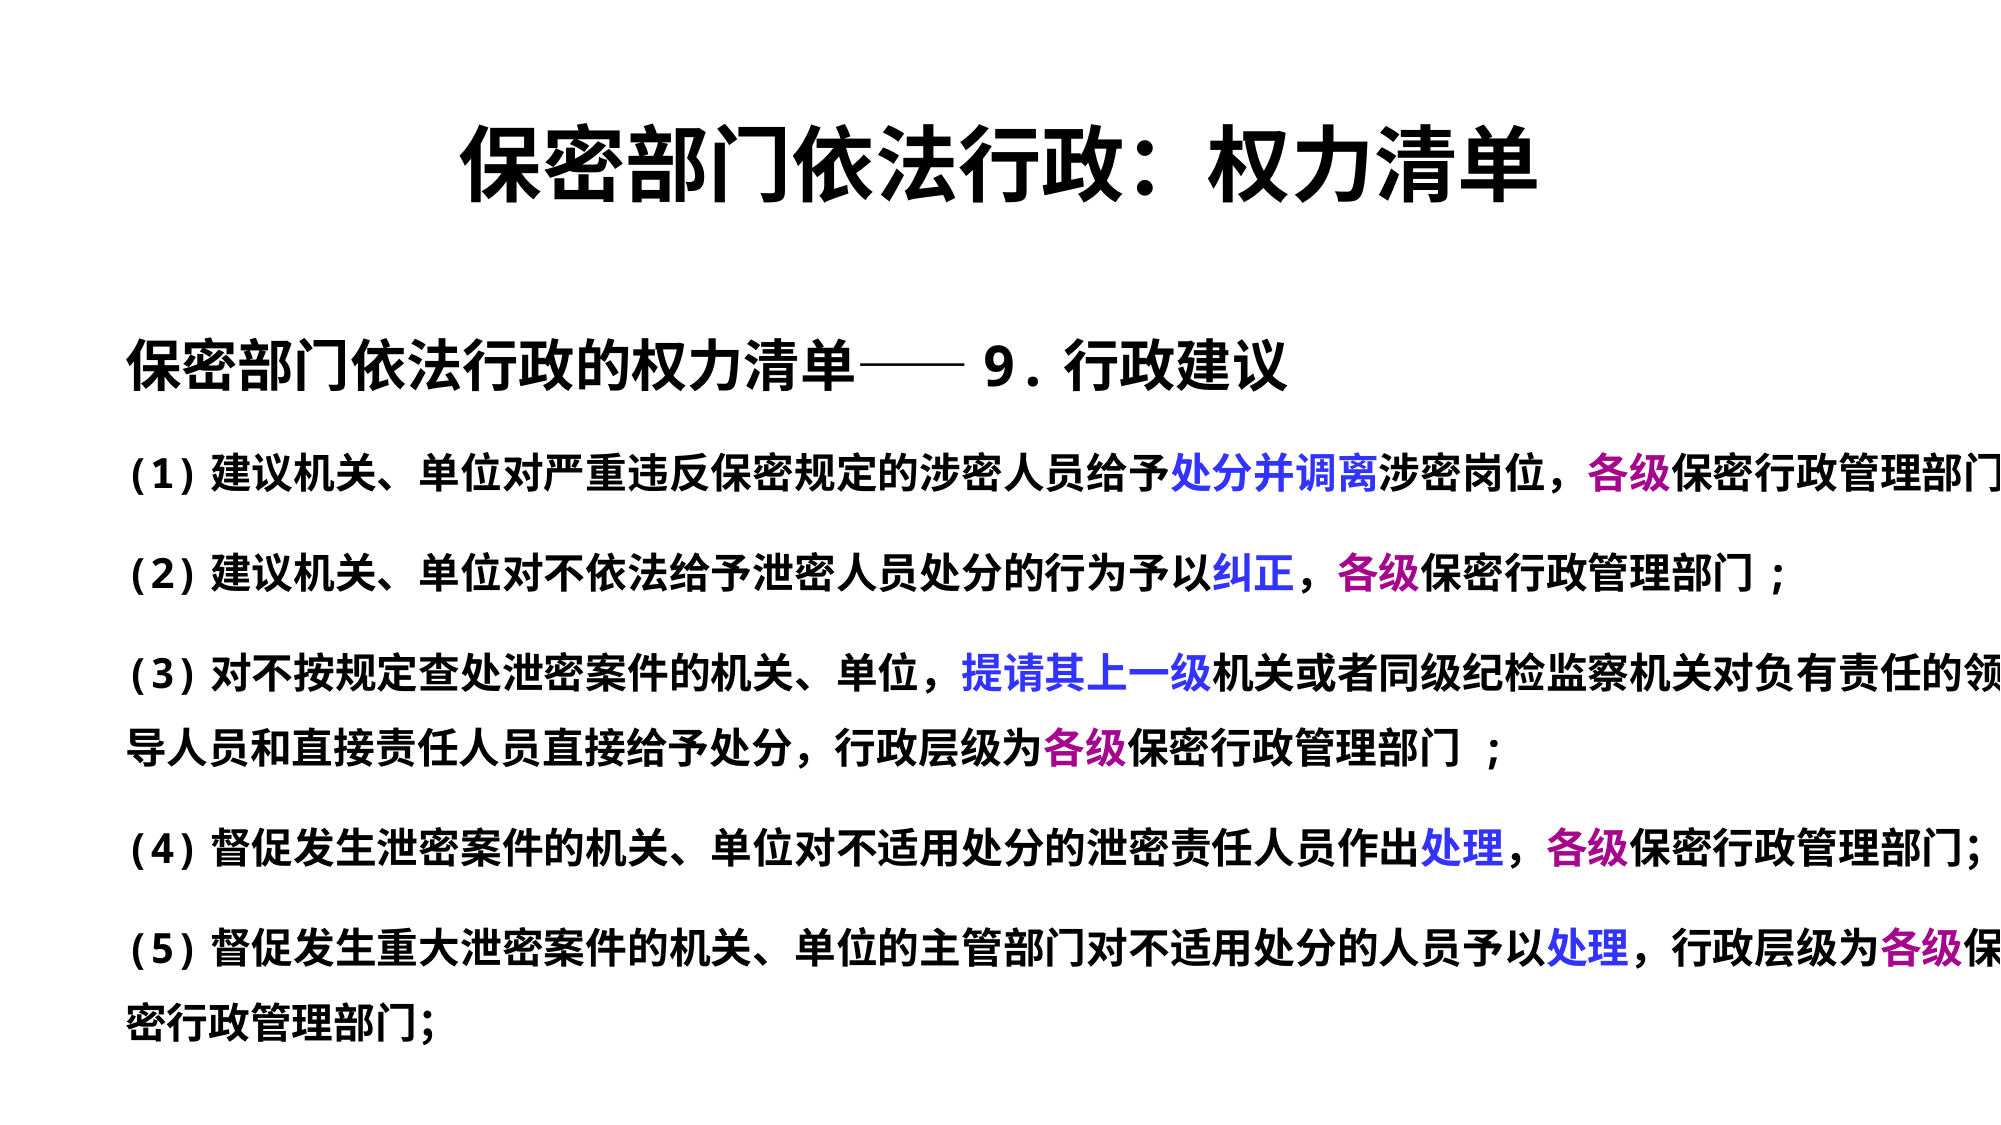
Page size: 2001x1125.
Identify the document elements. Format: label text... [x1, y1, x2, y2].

title 保密部门依法行政：权力清单 [137, 59, 1863, 254]
list 保密部门依法行政的权力清单——9.行政建议 (1)建议机关、单位对严重违反保密规定的涉密人员给予处分并调离涉密岗位，各级保密行政管理部门 ; (2)建议机关、单位对不依法给予泄密人员处分的行为予以纠正，各级保密行政管理部门; (3)对不按规定查处泄密案件的机关、单位，提请其上一级机关或者同级纪检监察机关对负有责任的领导人员和直接责任人员直接给予处分，行政层级为各级保密行政管理部门 ; (4)督促发生泄密案件的机关、单位对不适用处分的泄密责任人员作出处理，各级保密行政管理部门； (5)督促发生重大泄密案件的机关、单位的主管部门对不适用处分的人员予以处理，行政层级为各级保密行政管理部门； [110, 254, 2000, 1056]
